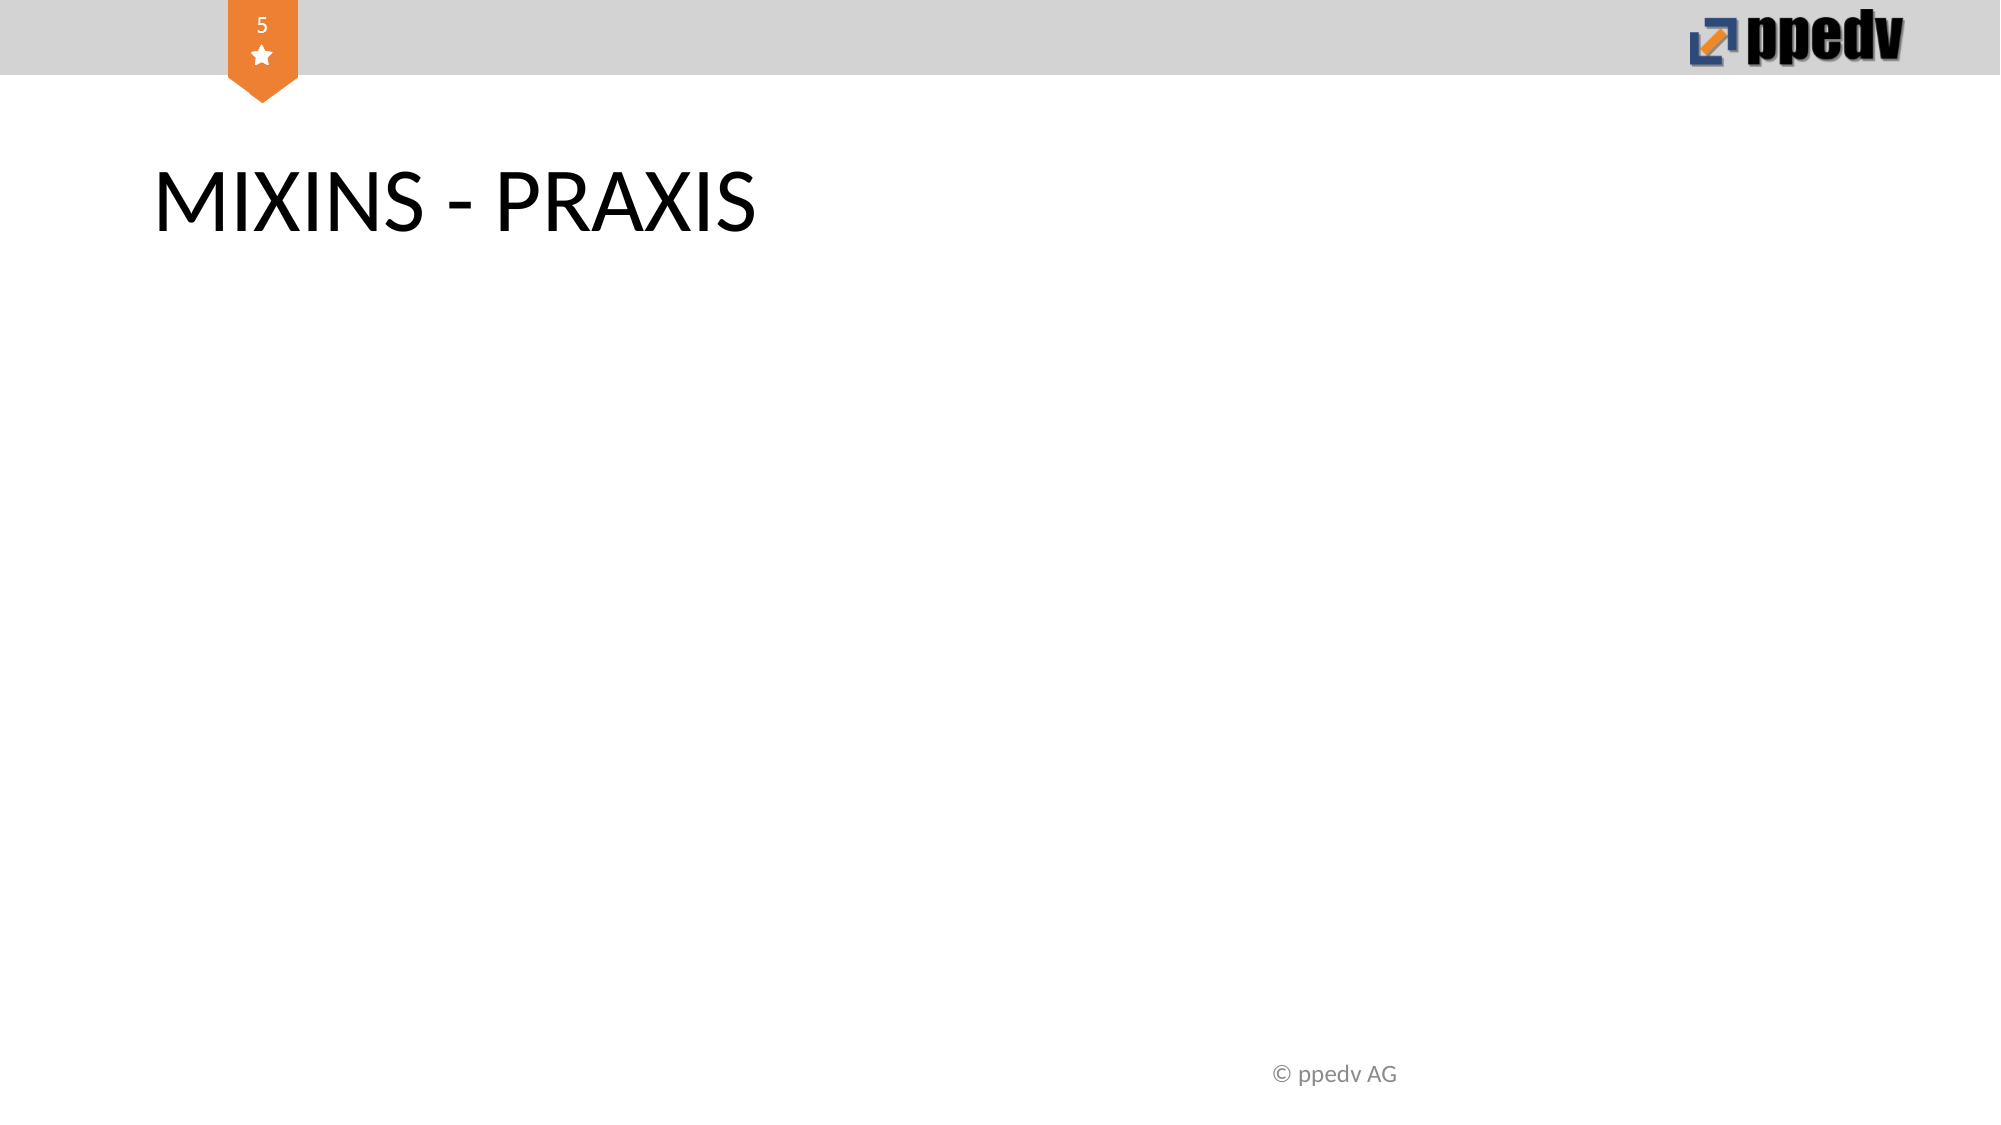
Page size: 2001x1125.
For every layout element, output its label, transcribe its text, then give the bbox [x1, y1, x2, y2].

picture [0, 0, 2000, 104]
title MIXINS - PRAXIS [137, 75, 1863, 278]
footer © ppedv AG [137, 1042, 1413, 1103]
